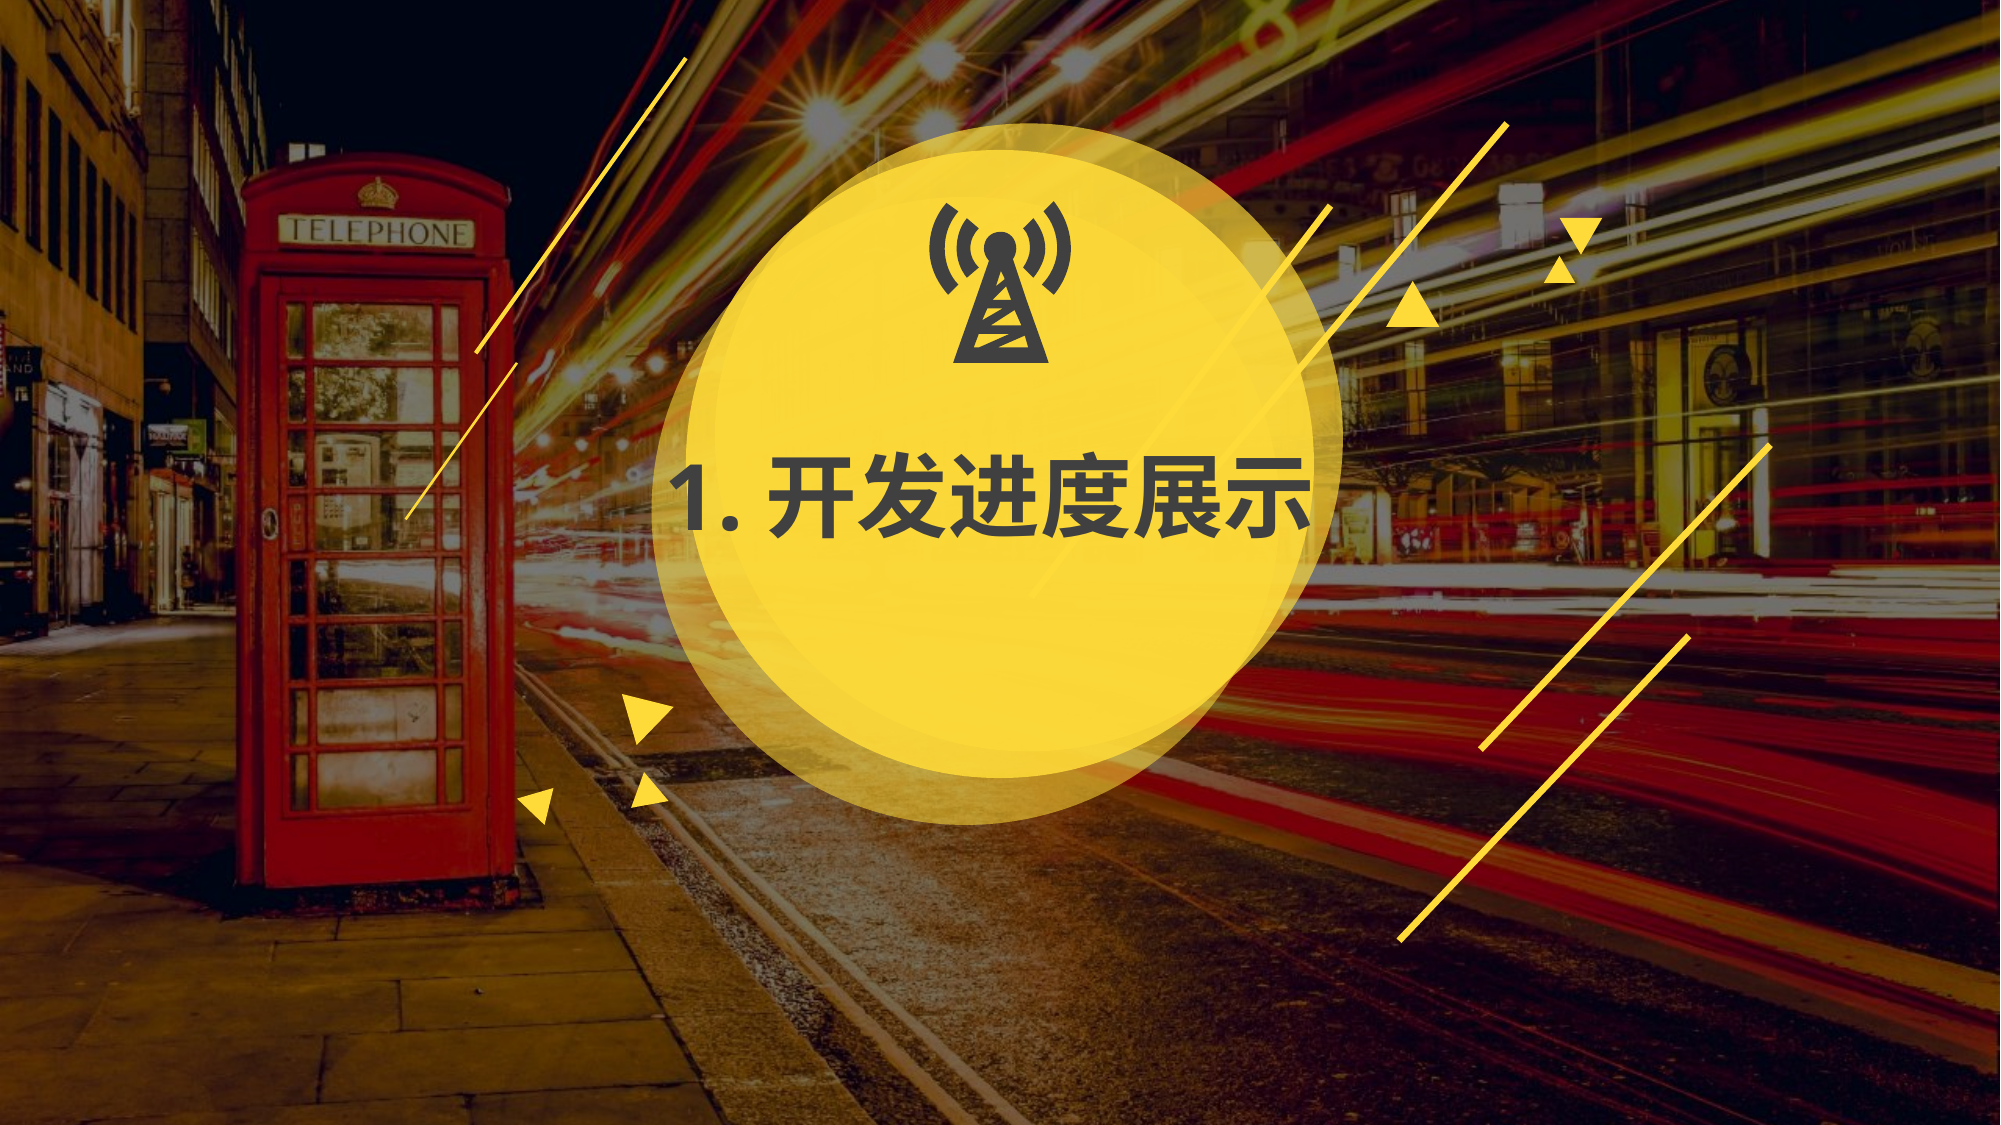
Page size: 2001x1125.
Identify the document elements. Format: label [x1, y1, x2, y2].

text_box [405, 362, 517, 520]
text_box [1398, 635, 1689, 941]
text_box [1030, 205, 1331, 598]
text_box [1480, 444, 1771, 750]
text_box [475, 57, 686, 354]
picture [0, 0, 2000, 1125]
text_box [1184, 123, 1508, 506]
